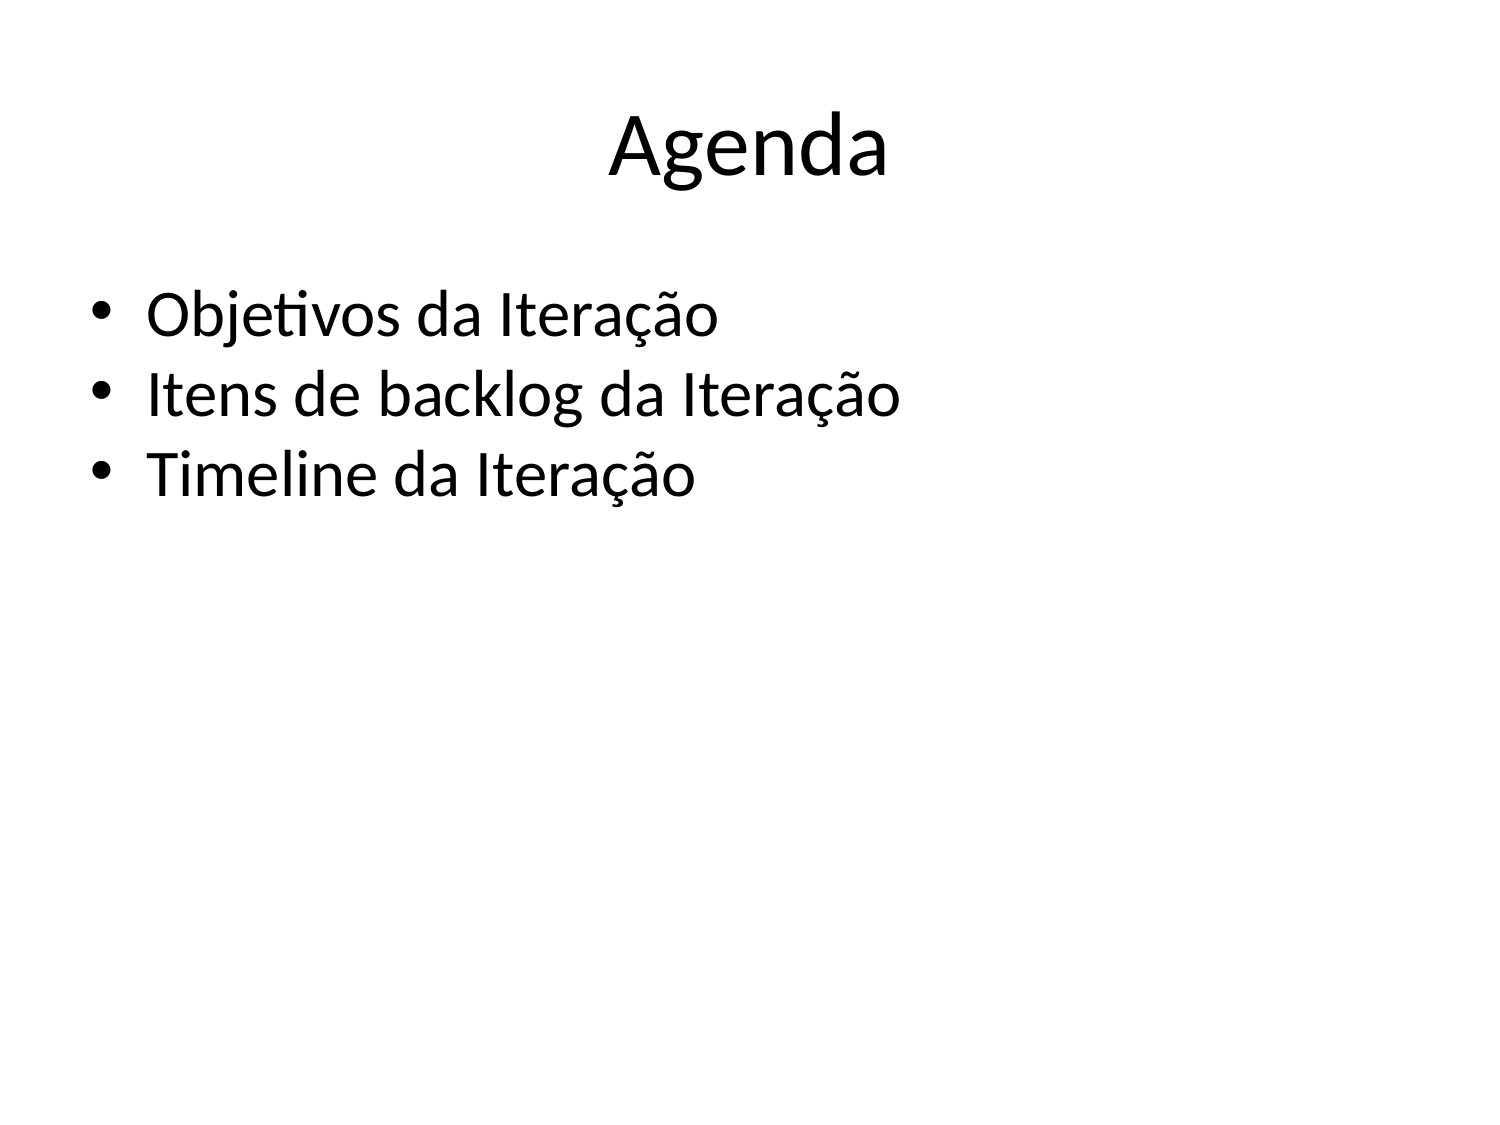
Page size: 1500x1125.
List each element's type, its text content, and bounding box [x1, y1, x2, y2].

text_box Agenda [74, 45, 1425, 233]
text_box Objetivos da Iteração Itens de backlog da Iteração Timeline da Iteração [74, 262, 1425, 1005]
